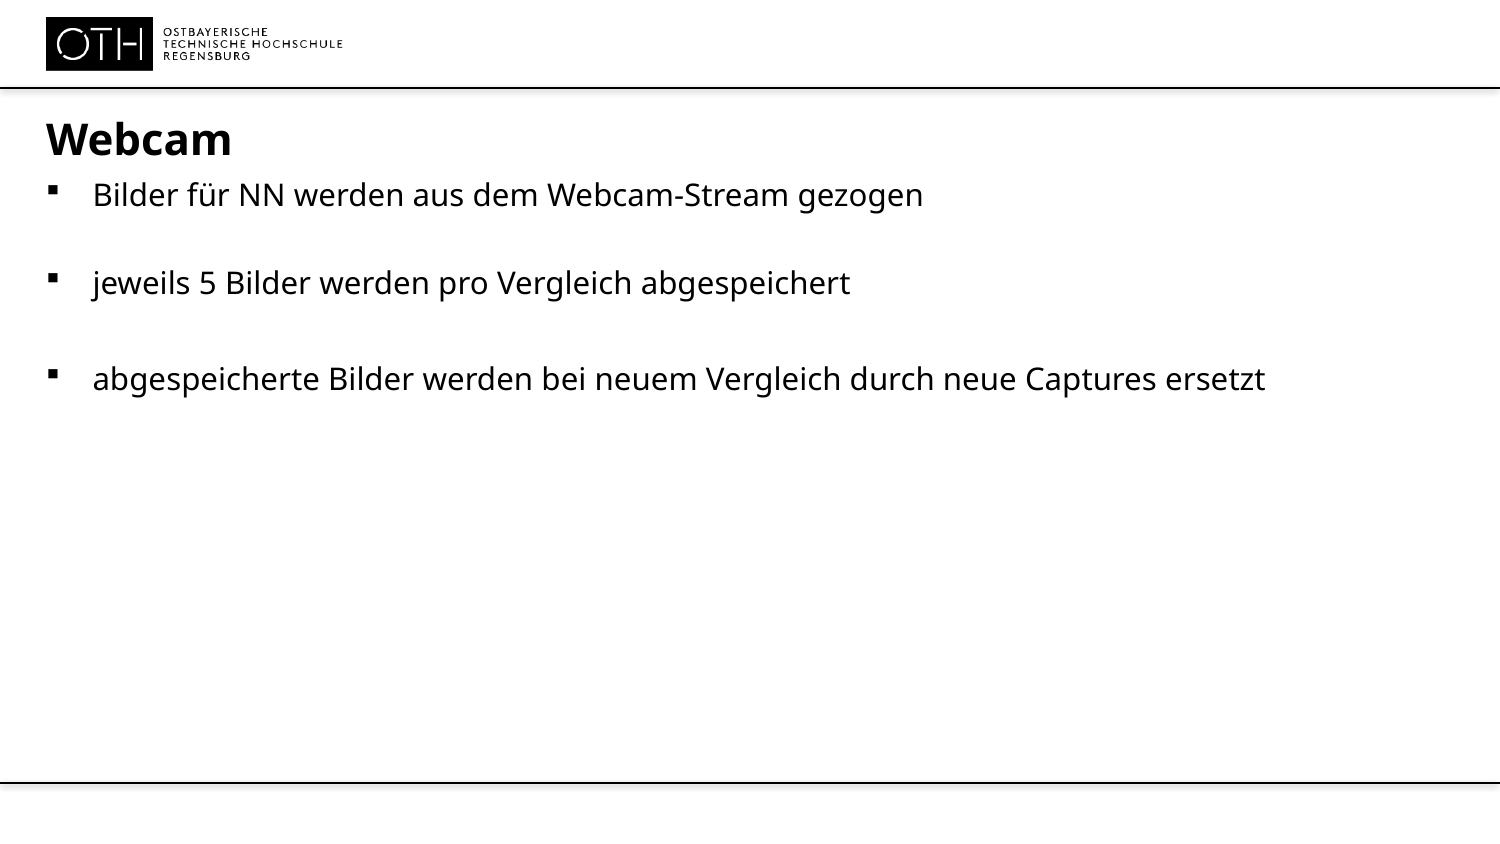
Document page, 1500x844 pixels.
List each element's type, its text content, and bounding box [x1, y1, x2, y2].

list Bilder für NN werden aus dem Webcam-Stream gezogen jeweils 5 Bilder werden pro Vergleich abgespeichert abgespeicherte Bilder werden bei neuem Vergleich durch neue Captures ersetzt [45, 170, 1452, 746]
picture [46, 17, 414, 71]
list Webcam [46, 98, 1452, 179]
